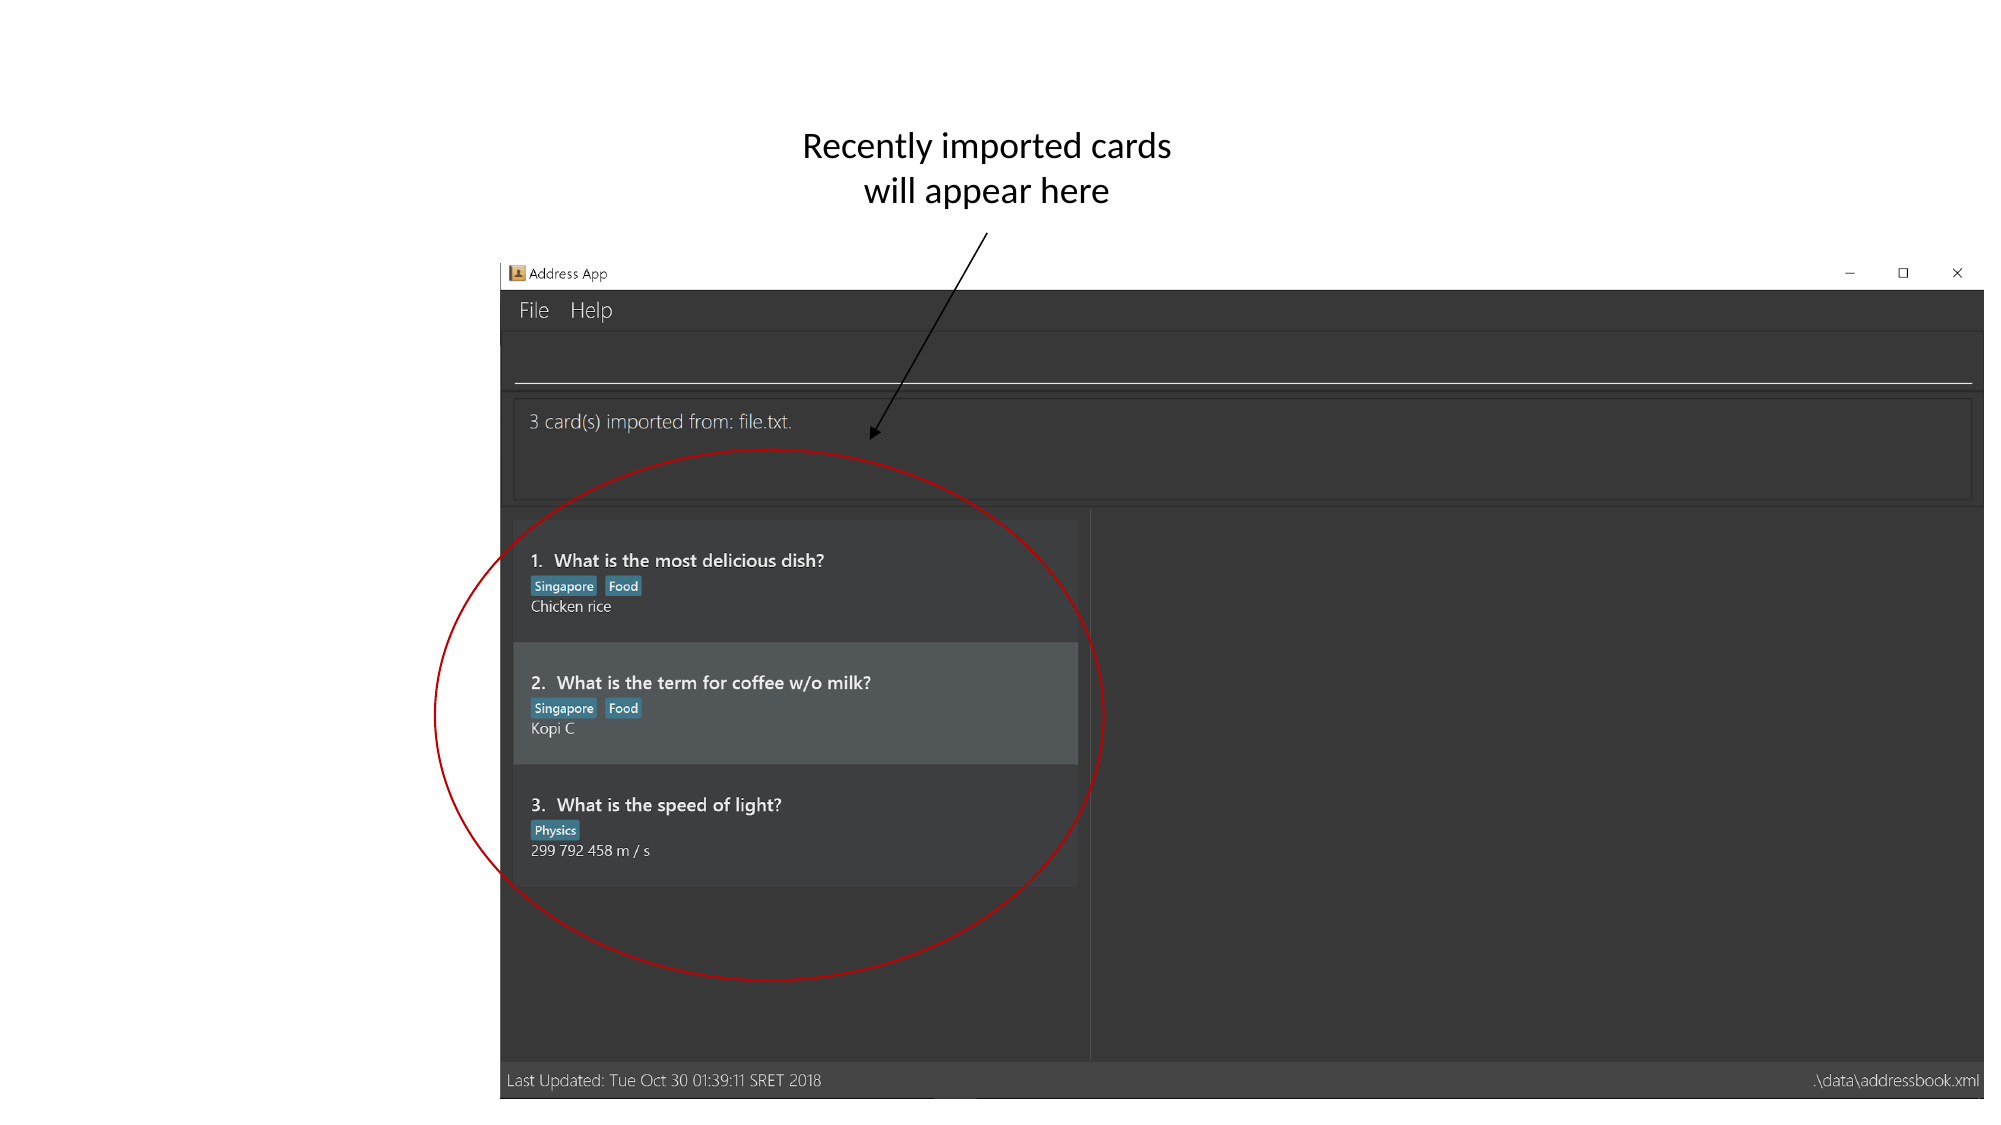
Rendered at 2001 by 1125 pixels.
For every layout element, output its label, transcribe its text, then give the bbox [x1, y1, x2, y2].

picture [499, 263, 1984, 1099]
text_box [434, 564, 494, 866]
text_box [869, 232, 988, 441]
text_box Recently imported cards will appear here [732, 113, 1242, 233]
